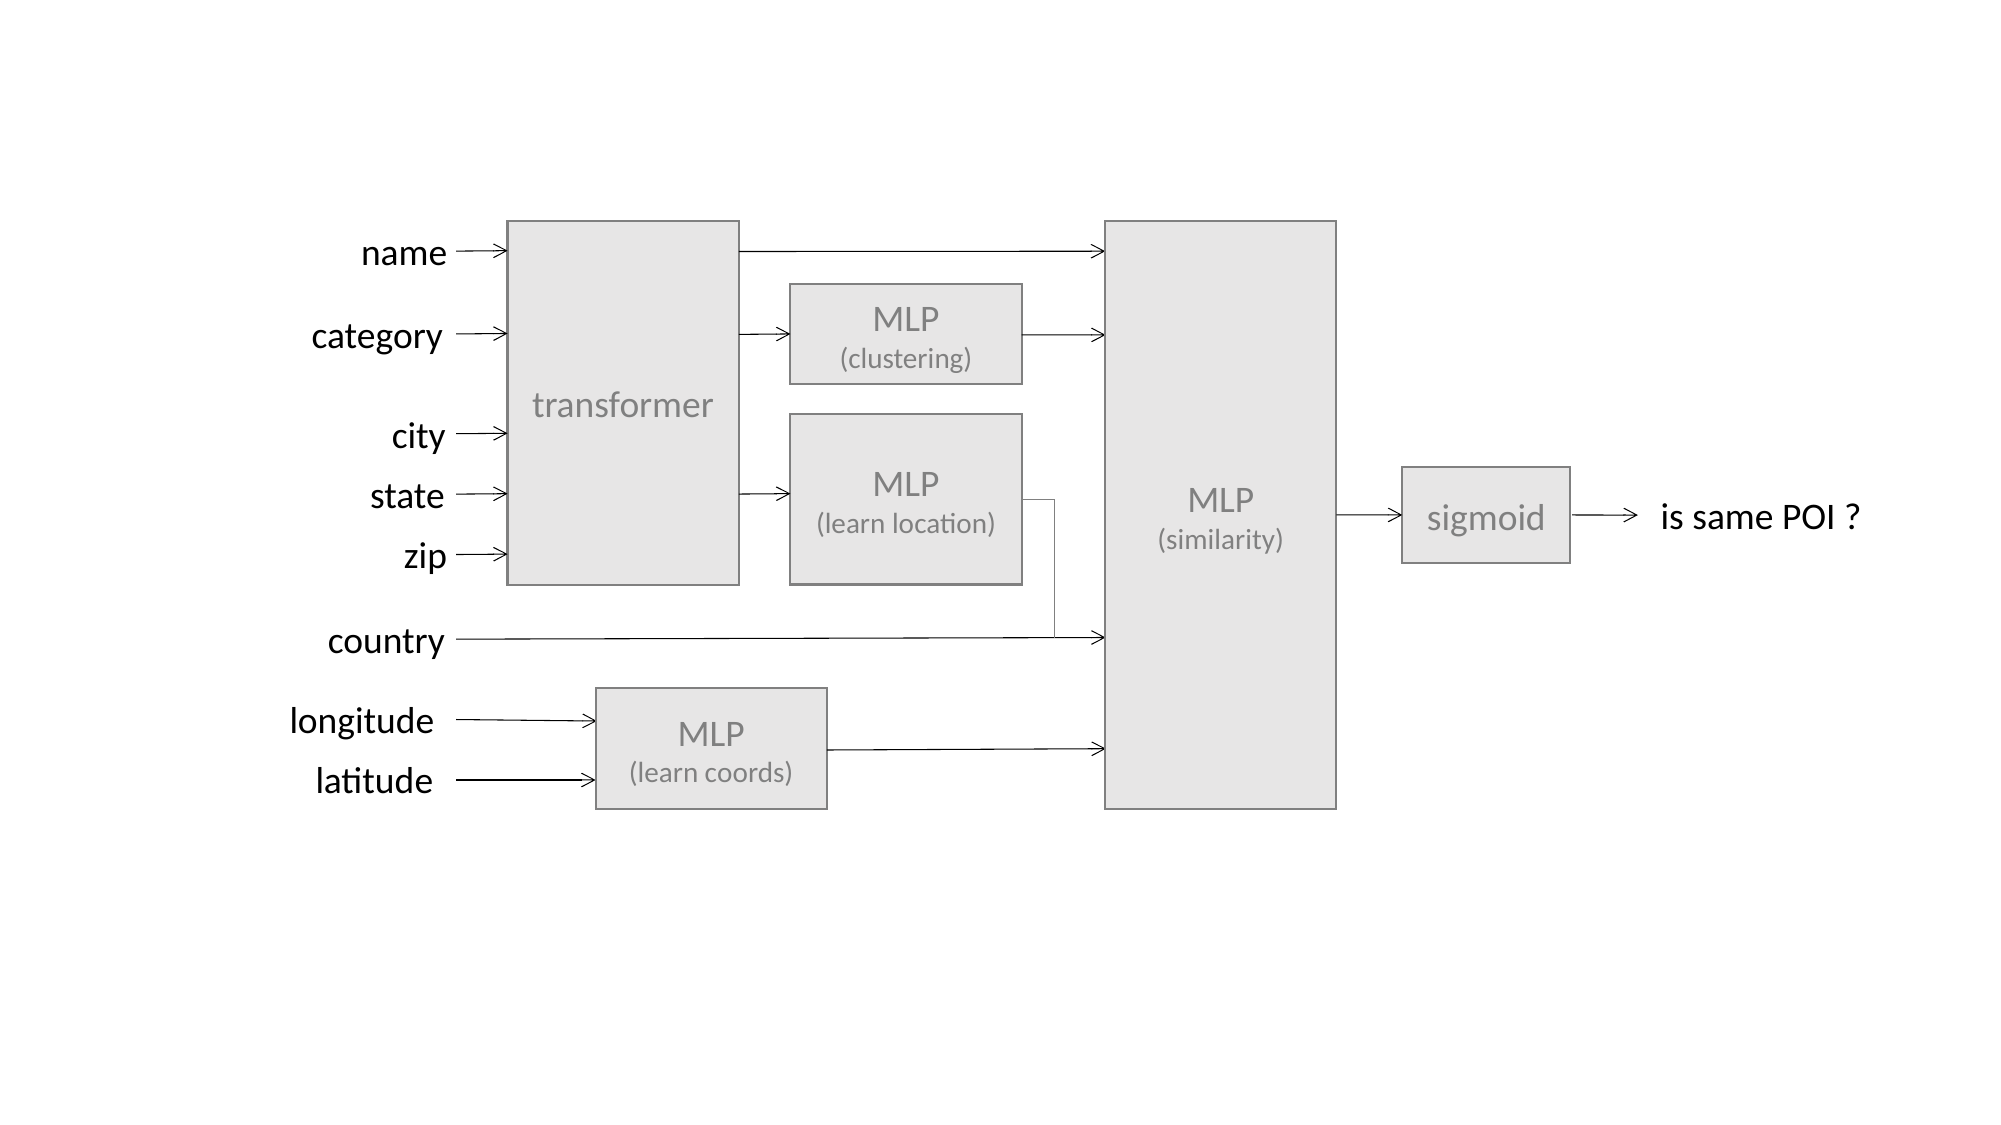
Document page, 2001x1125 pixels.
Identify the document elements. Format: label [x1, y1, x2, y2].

text_box [267, 220, 1885, 810]
